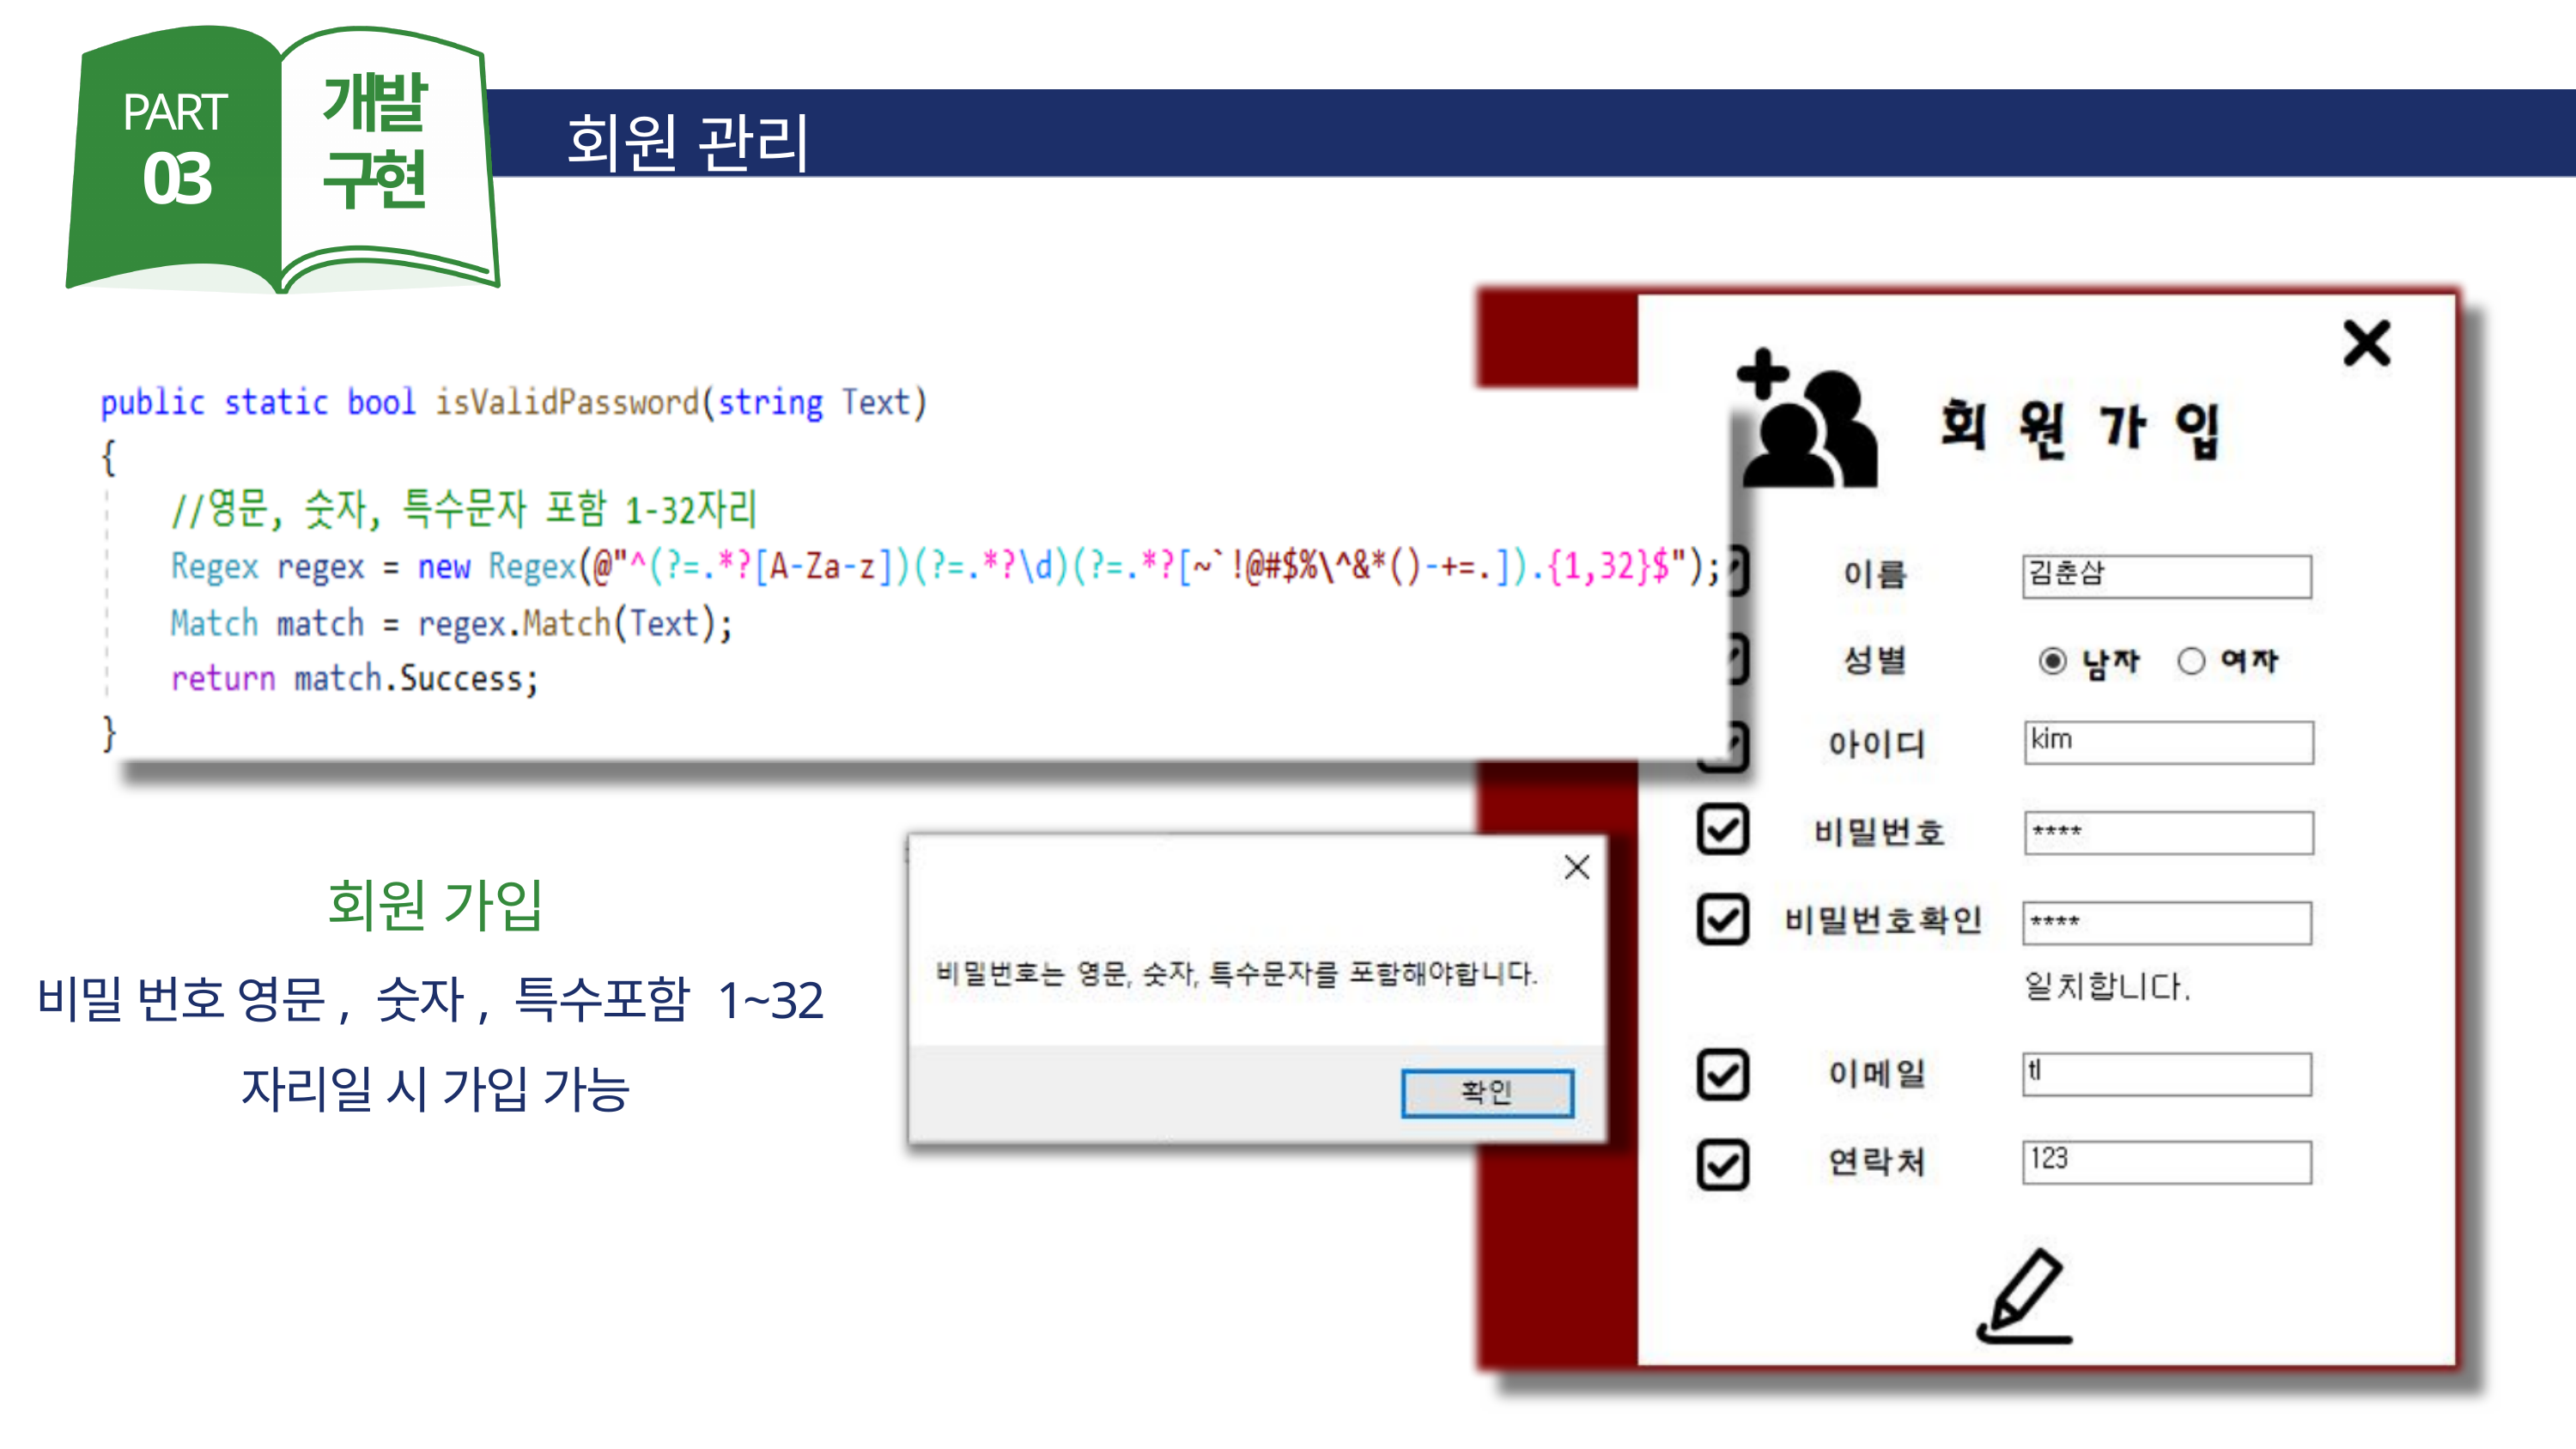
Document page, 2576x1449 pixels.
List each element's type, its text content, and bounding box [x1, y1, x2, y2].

picture [94, 278, 2470, 1380]
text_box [0, 22, 527, 298]
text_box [532, 89, 2576, 178]
text_box 회원 가입 비밀 번호 영문, 숫자, 특수포함 1~32자리일 시 가입 가능 [0, 829, 873, 1128]
